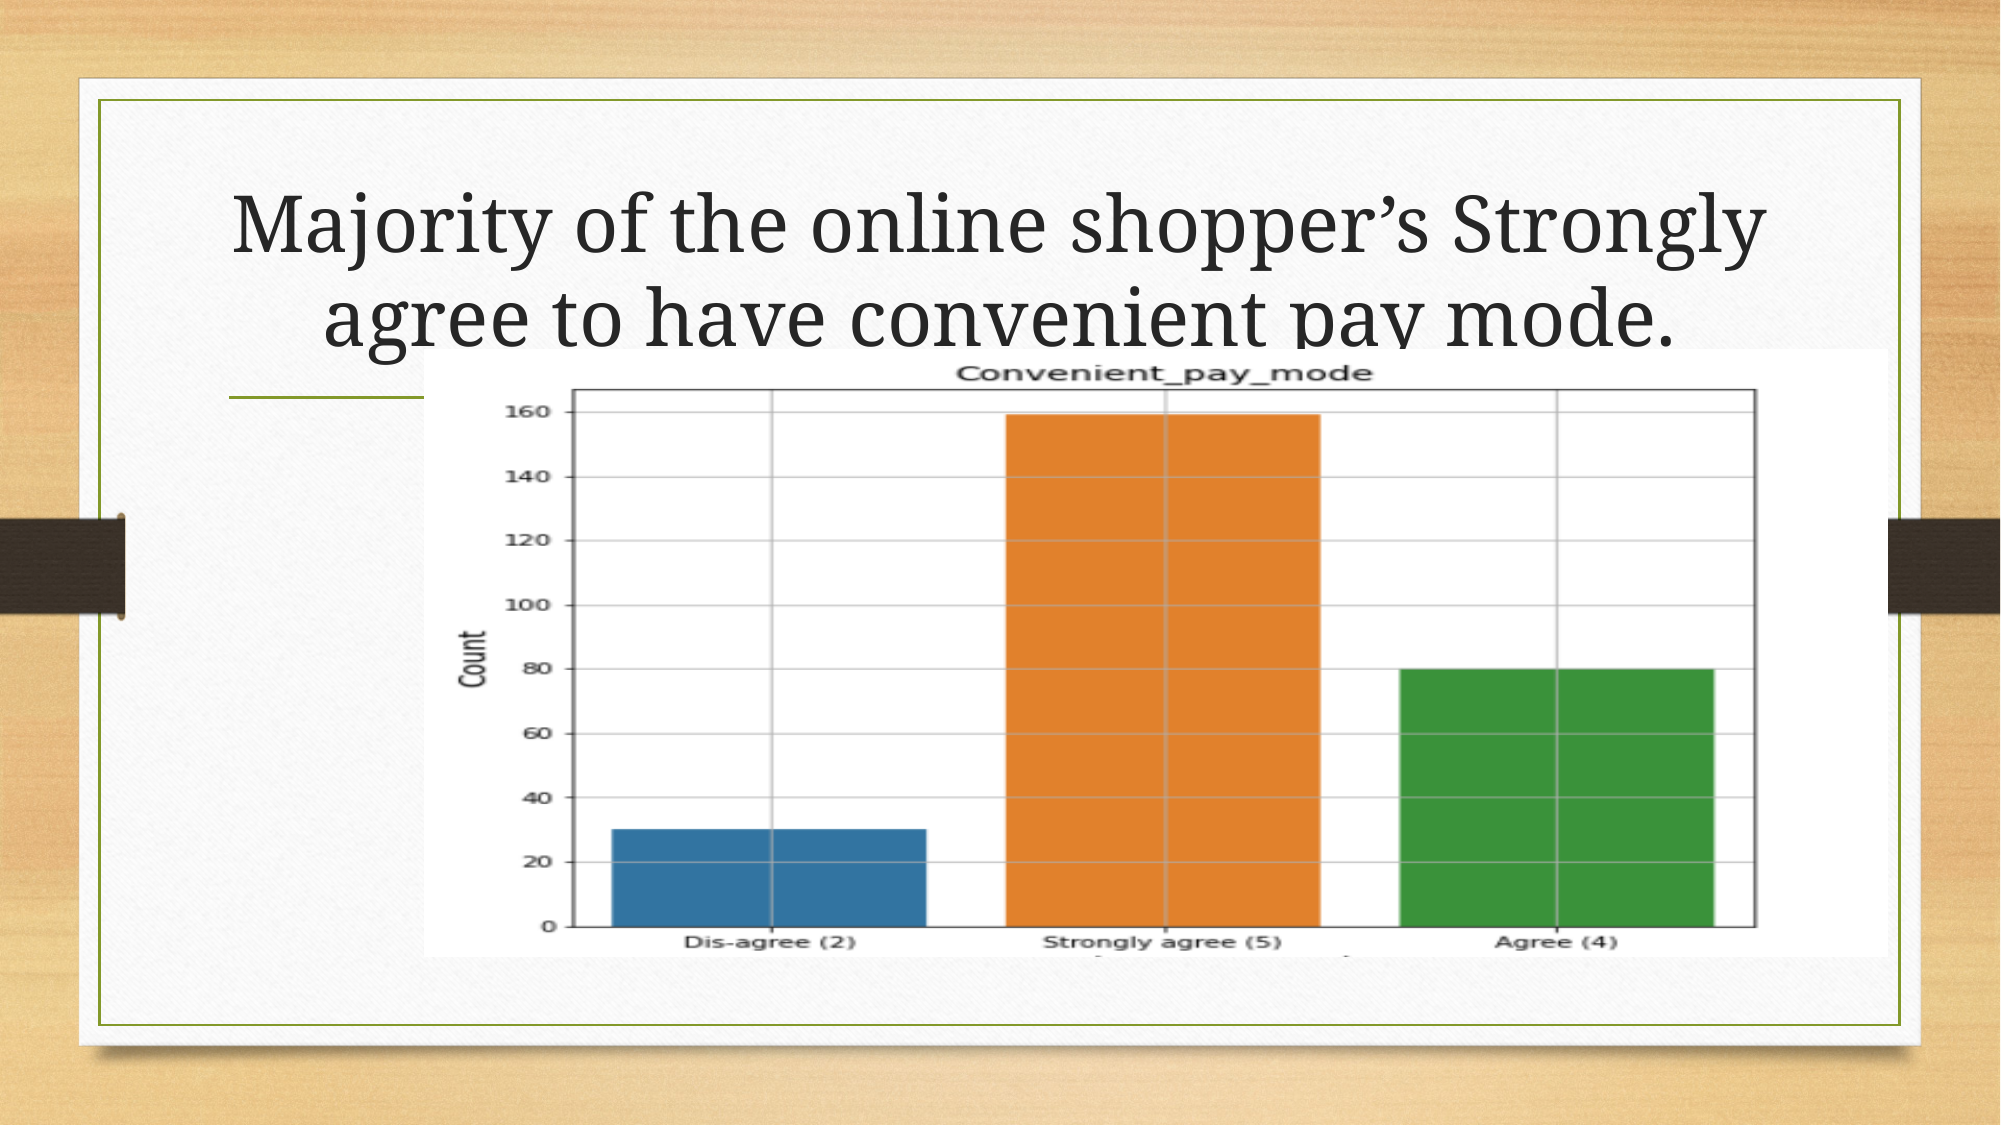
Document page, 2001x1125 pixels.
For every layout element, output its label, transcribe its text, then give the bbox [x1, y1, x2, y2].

picture [0, 0, 2001, 1125]
title Majority of the online shopper’s Strongly agree to have convenient pay mode. [212, 161, 1788, 375]
